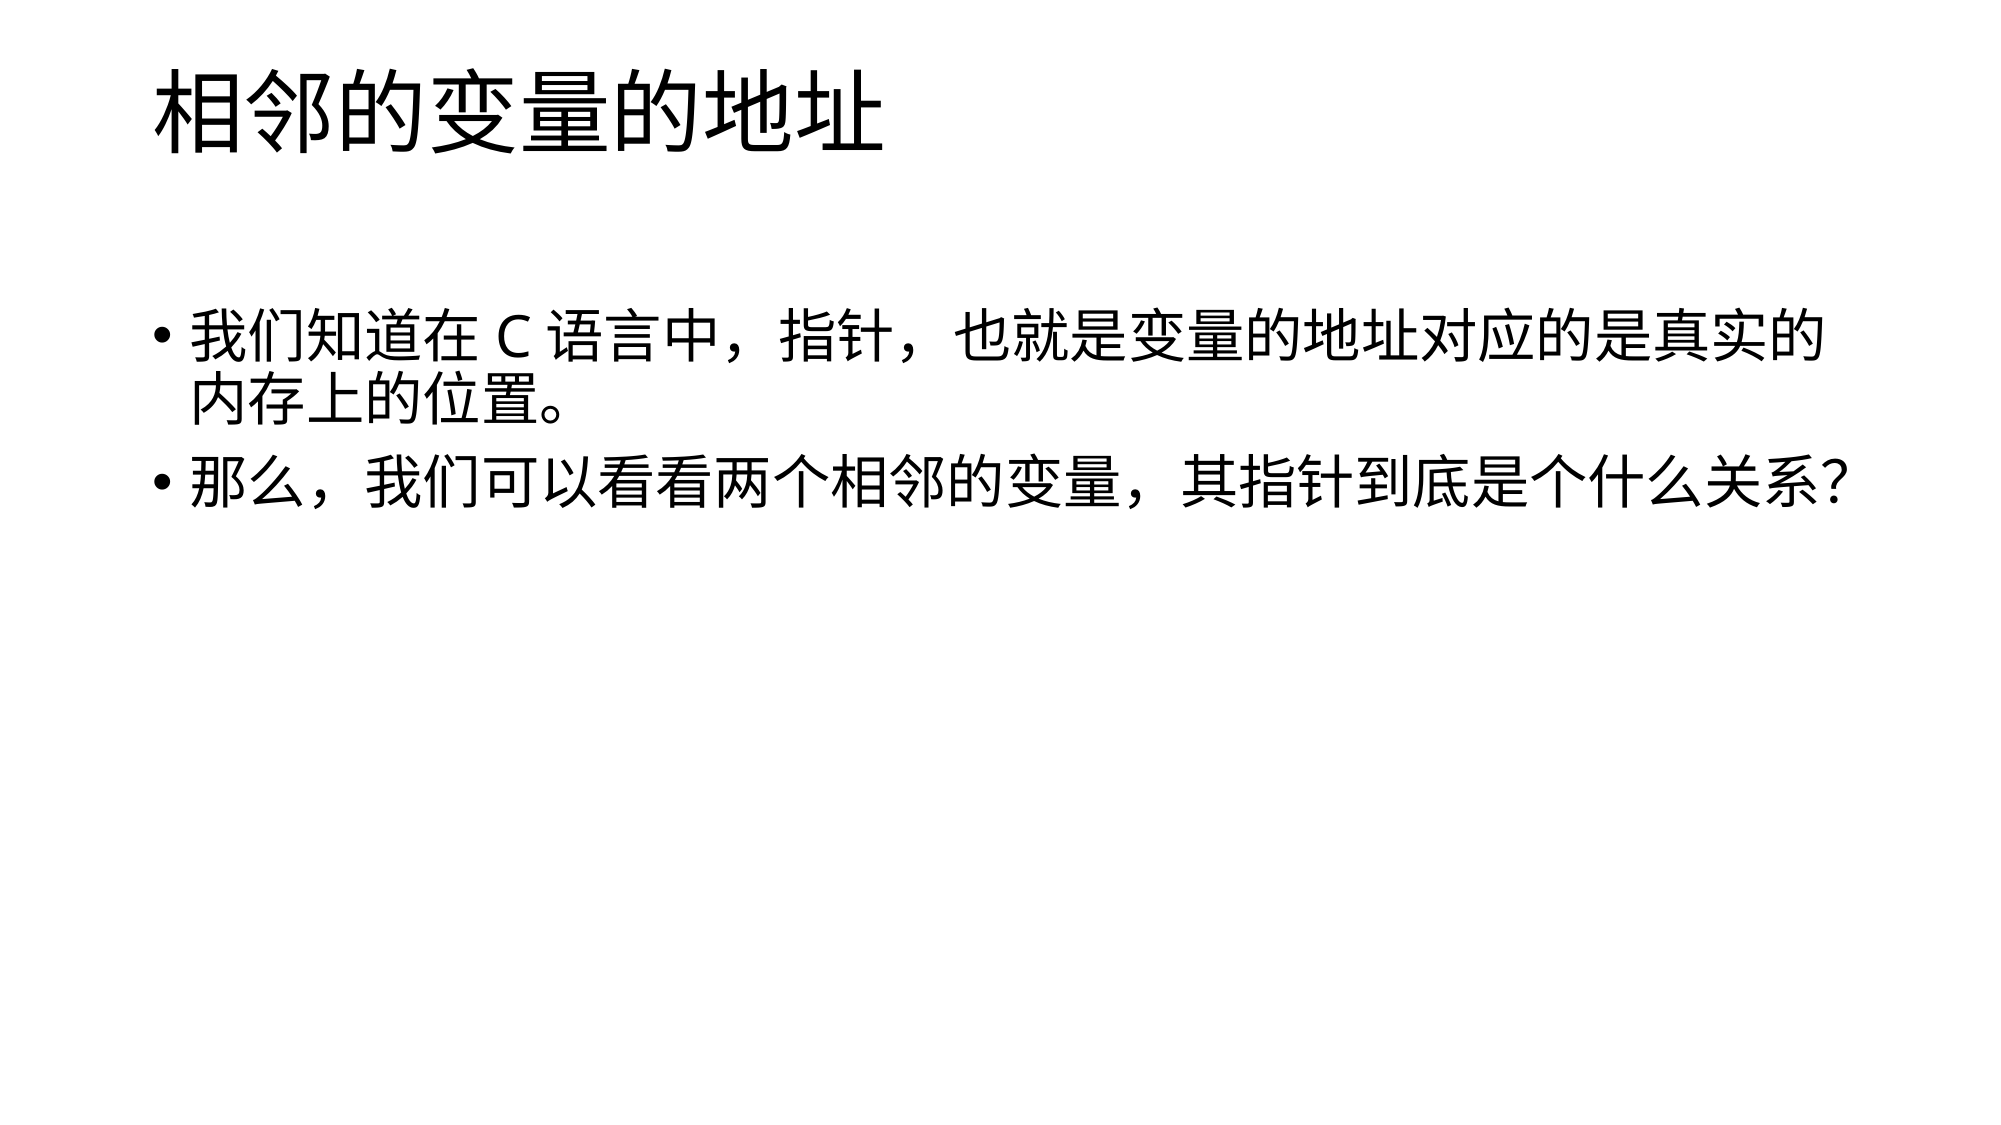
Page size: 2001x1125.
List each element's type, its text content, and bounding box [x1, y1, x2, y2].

title 相邻的变量的地址 [137, 59, 1863, 278]
list 我们知道在C语言中，指针，也就是变量的地址对应的是真实的内存上的位置。 那么，我们可以看看两个相邻的变量，其指针到底是个什么关系？ [137, 299, 1863, 1014]
